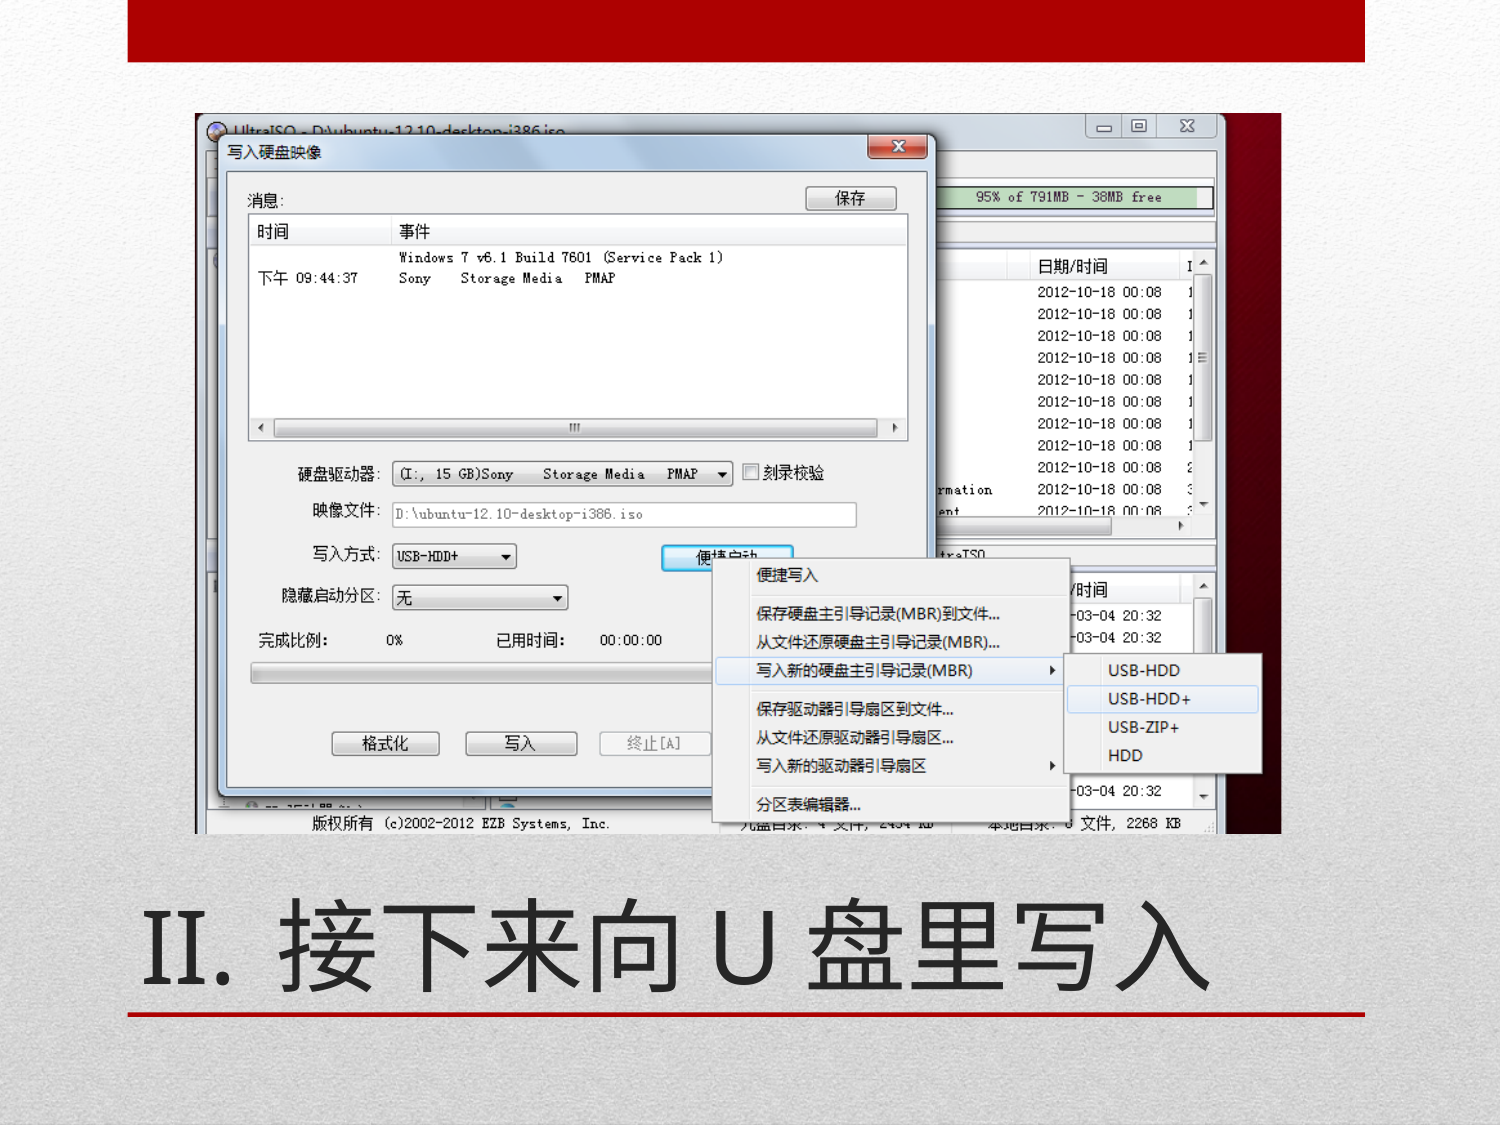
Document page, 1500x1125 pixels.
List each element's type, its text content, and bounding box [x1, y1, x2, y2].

title II. 接下来向U盘里写入 [125, 750, 1238, 1013]
picture [193, 112, 1283, 835]
